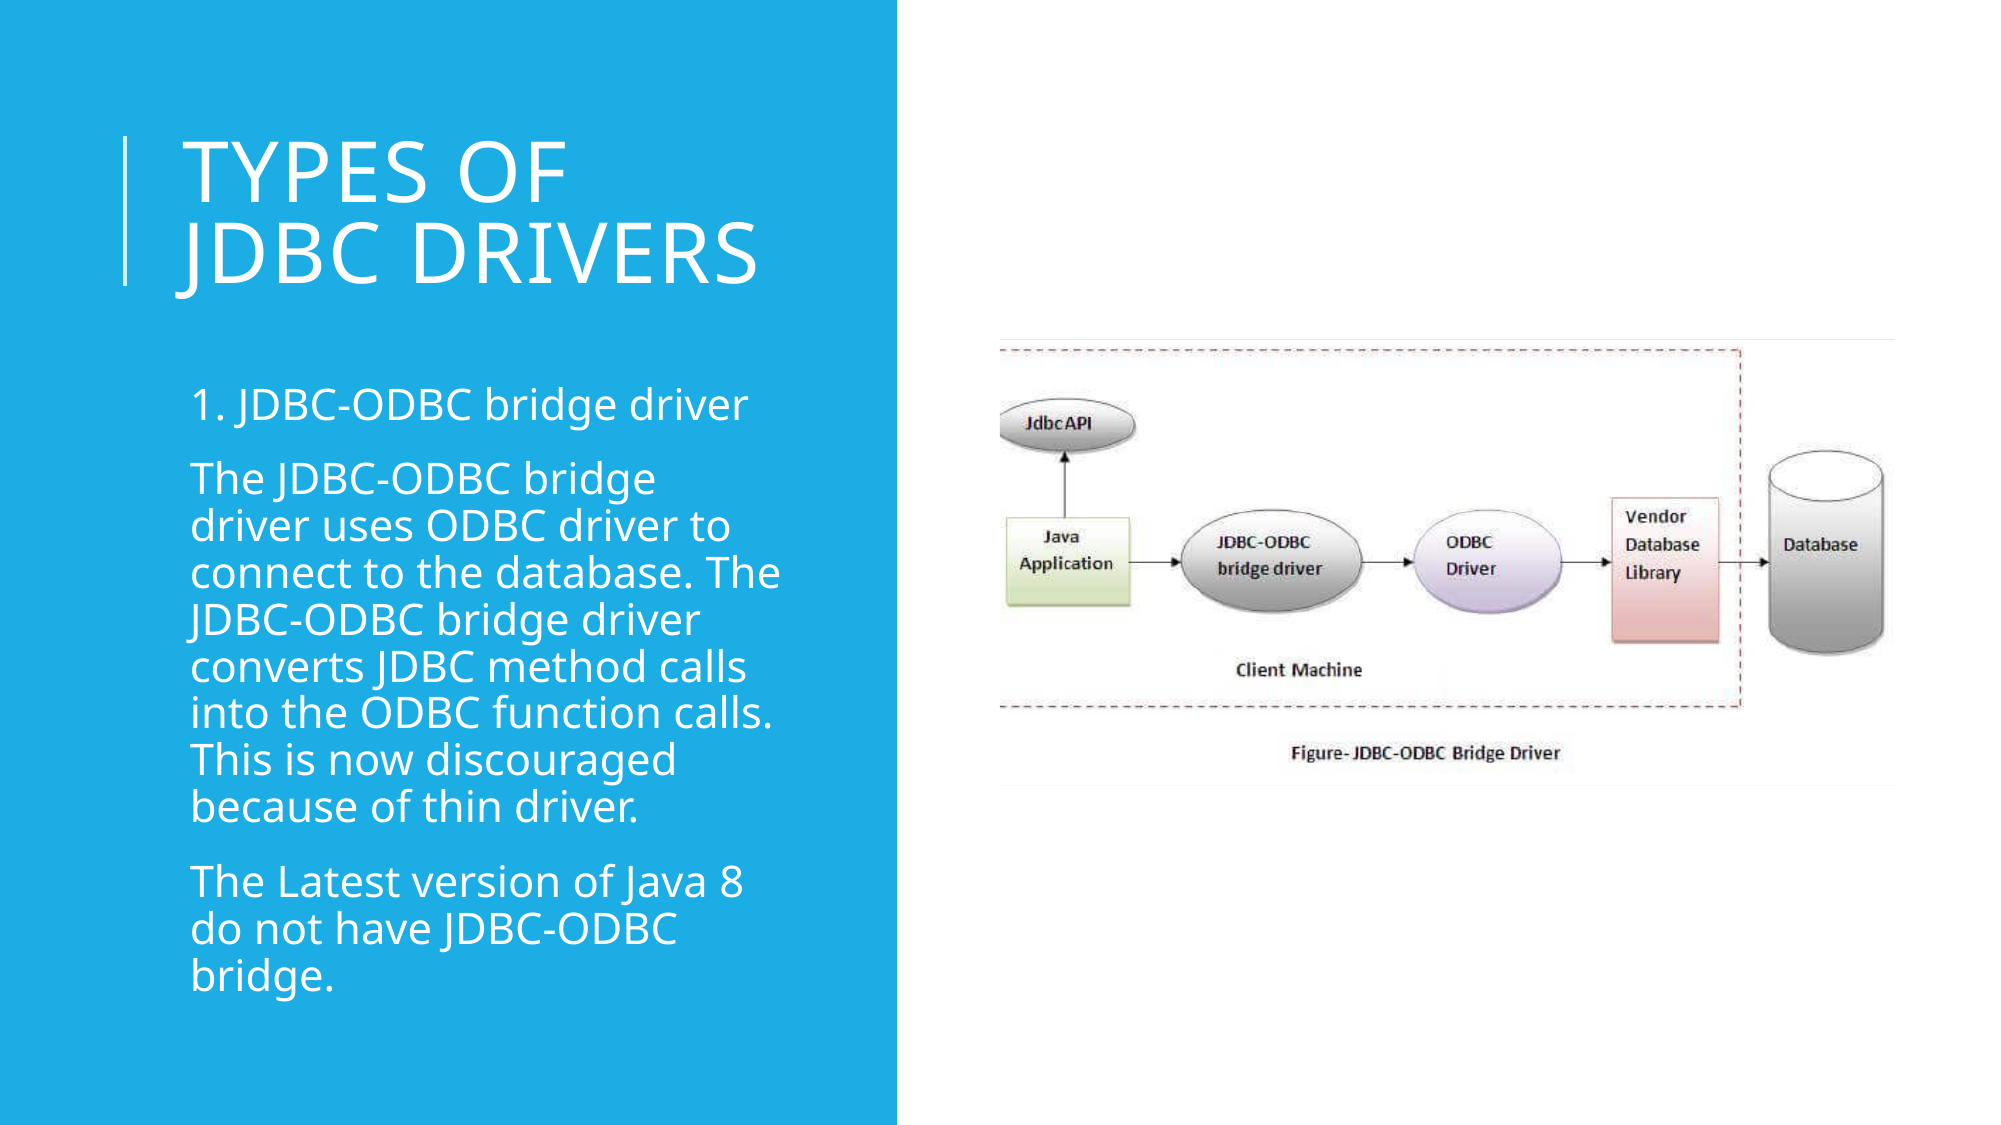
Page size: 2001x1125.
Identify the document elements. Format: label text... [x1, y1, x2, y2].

text_box [0, 0, 898, 1125]
list 1. JDBC-ODBC bridge driver The JDBC-ODBC bridge driver uses ODBC driver to connect to the database. The JDBC-ODBC bridge driver converts JDBC method calls into the ODBC function calls. This is now discouraged because of thin driver. The Latest version of Java 8 do not have JDBC-ODBC bridge. [168, 375, 790, 1020]
title Types of JDBC Drivers [168, 96, 788, 342]
picture [999, 339, 1896, 786]
